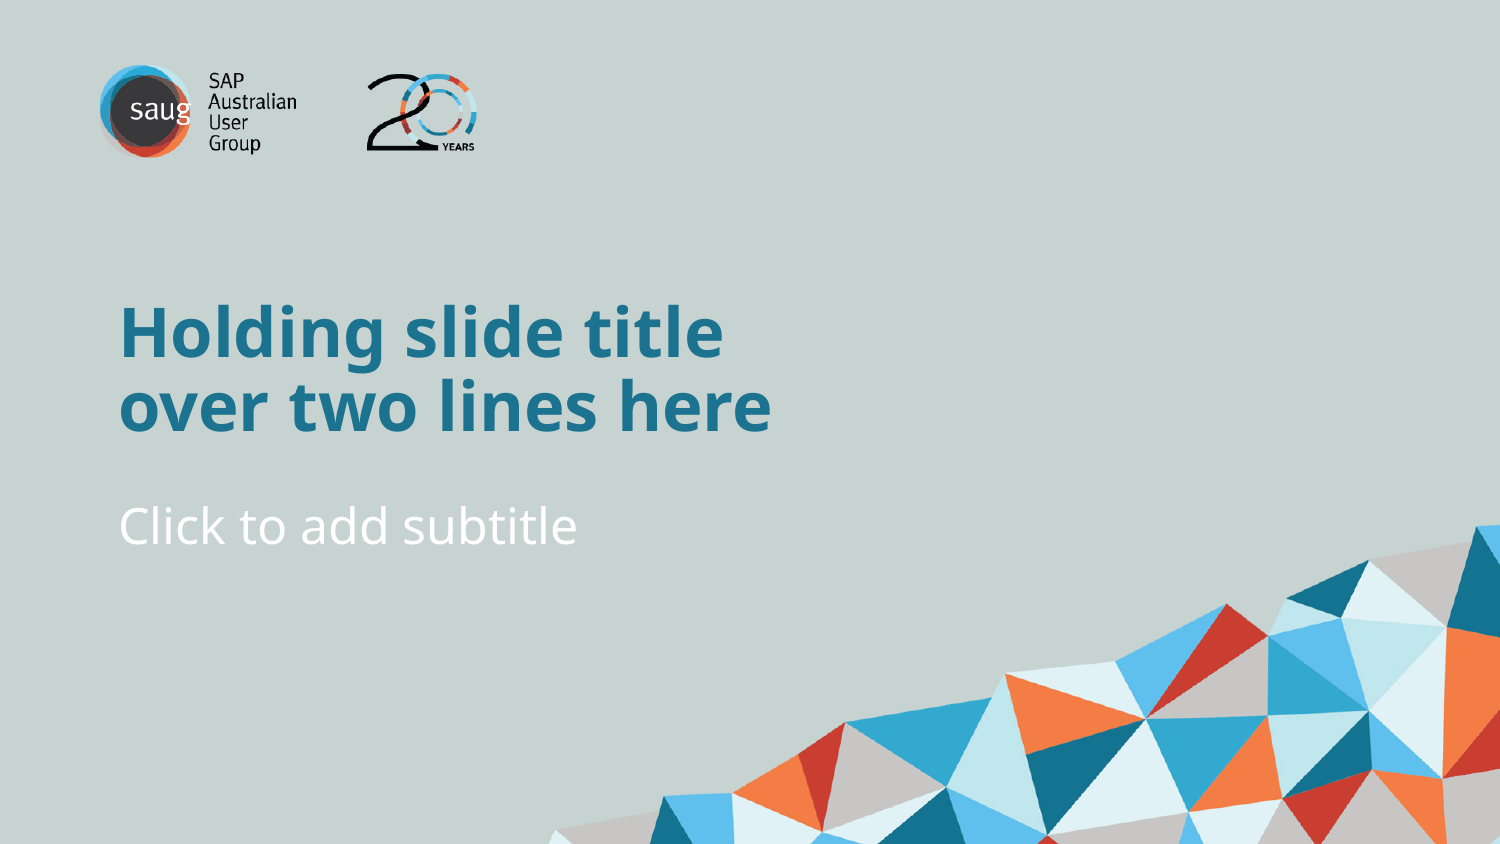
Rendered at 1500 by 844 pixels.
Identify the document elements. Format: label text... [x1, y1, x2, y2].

text_box Click to add subtitle [103, 493, 1397, 657]
picture [0, 0, 1500, 844]
title Holding slide title over two lines here [103, 250, 1397, 493]
